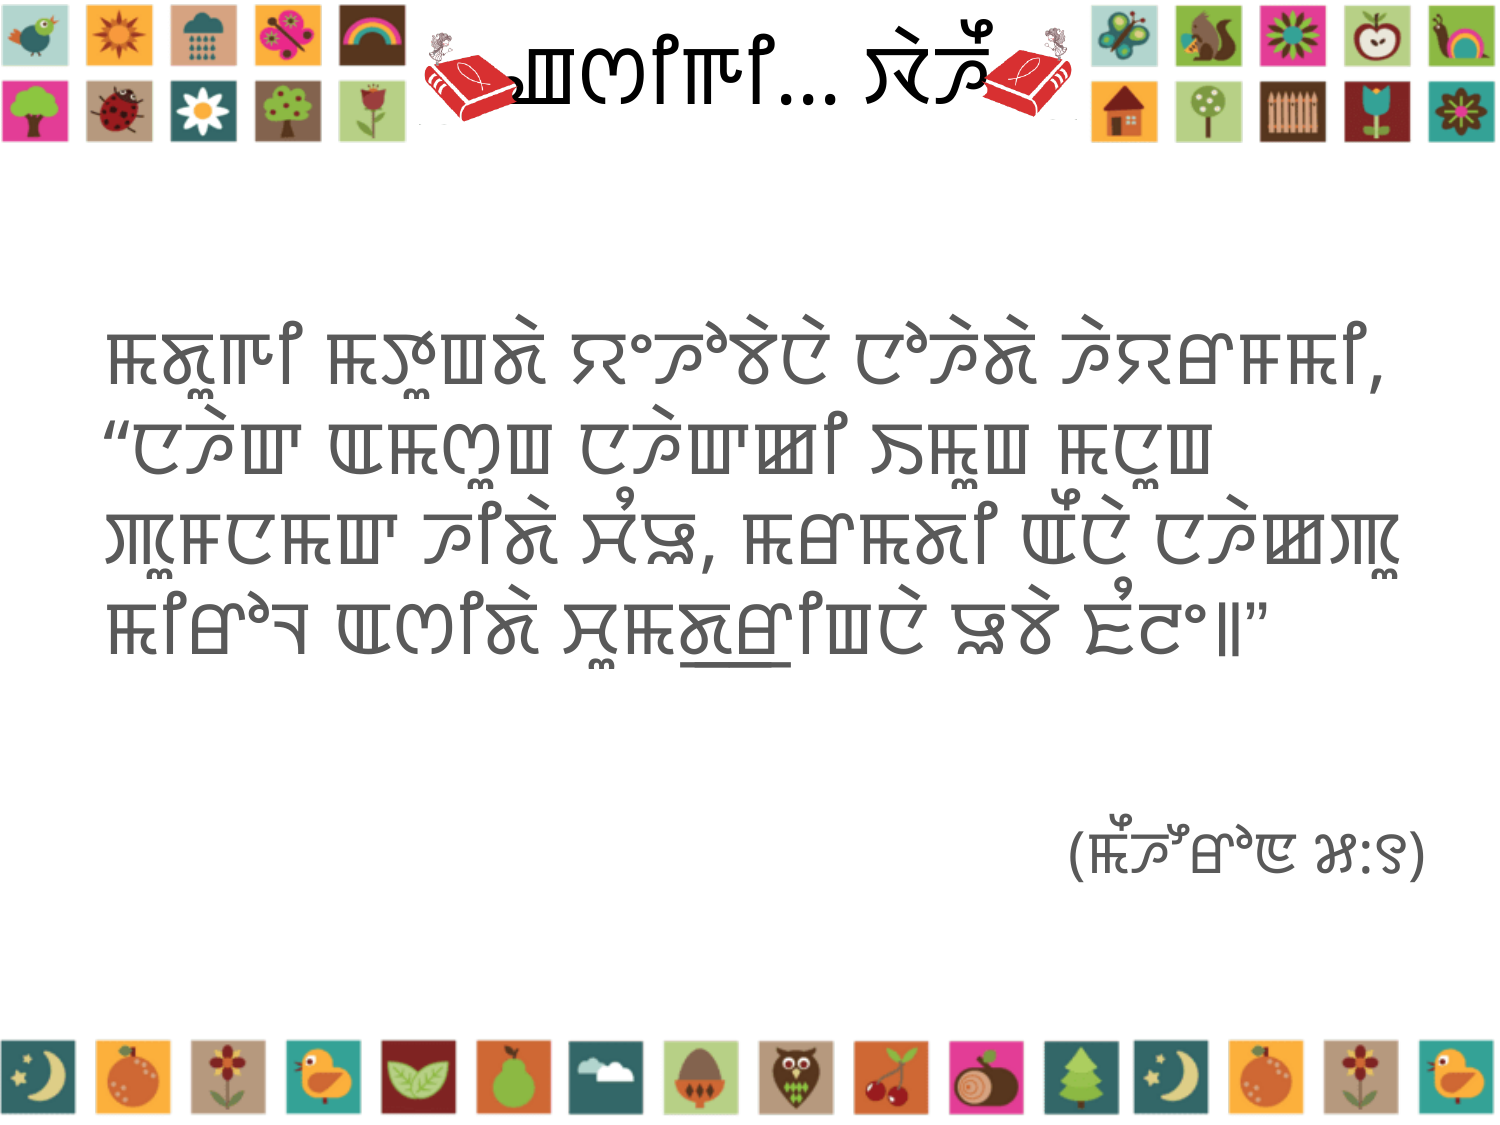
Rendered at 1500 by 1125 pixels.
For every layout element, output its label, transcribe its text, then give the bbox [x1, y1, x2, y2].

text_box ꯉꯁꯤꯒꯤ... ꯋꯥꯍꯩ [425, 13, 1077, 129]
text_box (ꯃꯩꯍꯧꯔꯣꯟ ꯷:꯱) [808, 807, 1441, 893]
picture [950, 3, 1500, 150]
text_box ꯃꯗꯨꯒꯤ ꯃꯇꯨꯡꯗꯥ ꯌꯦꯍꯣꯕꯥꯅꯥ ꯅꯣꯍꯥꯗꯥ ꯍꯥꯌꯔꯝꯃꯤ, “ꯅꯍꯥꯛ ꯑꯃꯁꯨꯡ ꯅꯍꯥꯛꯀꯤ ꯏꯃꯨꯡ ꯃꯅꯨꯡ ꯄꯨꯝꯅꯃꯛ ꯍꯤꯗꯥ ꯆꯪꯎ, ꯃꯔꯃꯗꯤ ꯑꯩꯅꯥ ꯅꯍꯥꯀꯄꯨ ꯃꯤꯔꯣꯜ ꯑꯁꯤꯗꯥ ꯆꯨꯃꯗ꯭ꯔꯤꯡꯅꯥ ꯎꯕꯥ ꯐꯪꯂꯦ꯫” [88, 302, 1436, 678]
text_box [0, 1028, 1500, 1118]
picture [0, 3, 550, 150]
